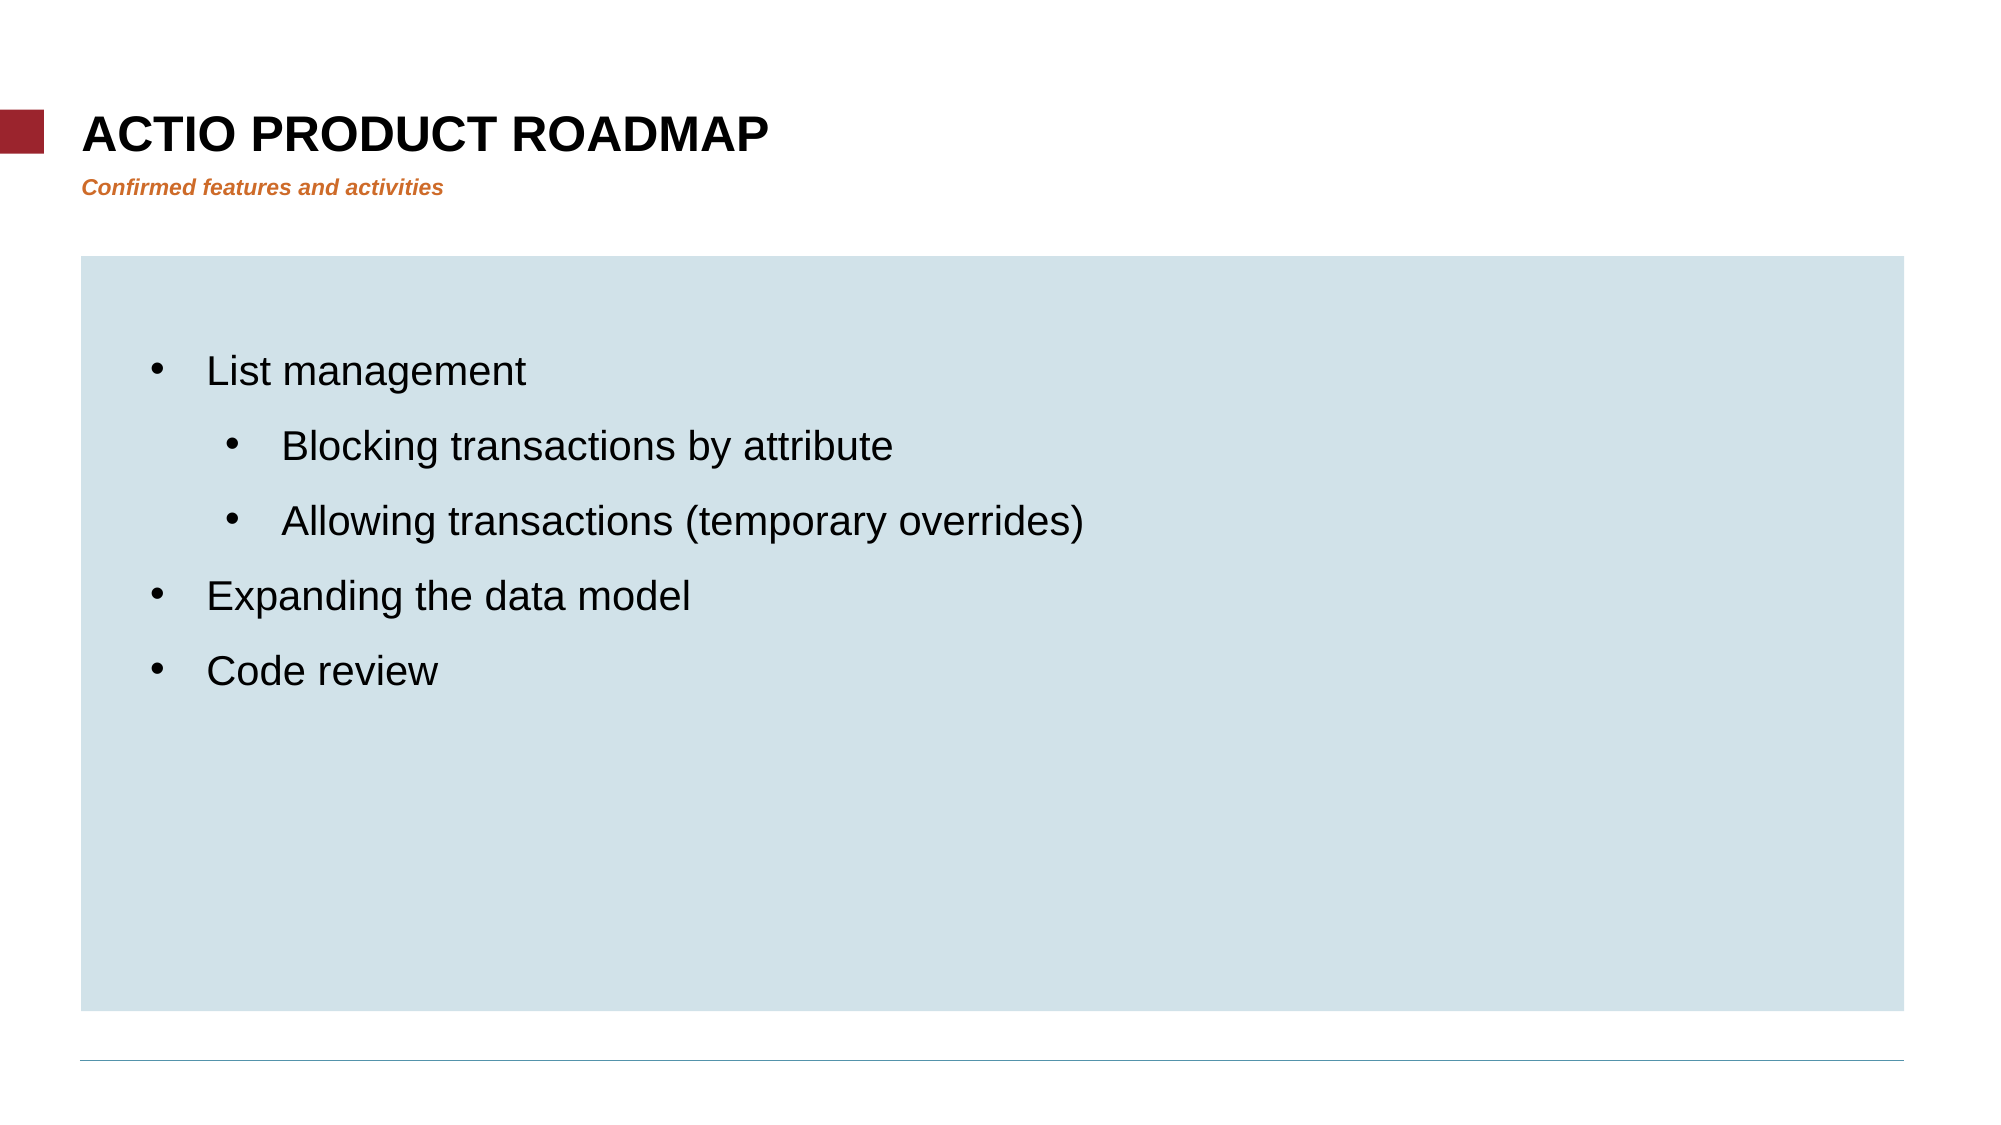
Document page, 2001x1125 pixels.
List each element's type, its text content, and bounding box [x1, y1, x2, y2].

title ACTIO Product ROADMAP [81, 106, 1905, 154]
text_box List management Blocking transactions by attribute Allowing transactions (temporary overrides) Expanding the data model Code review [149, 318, 1850, 963]
list Confirmed features and activities [81, 172, 1905, 220]
